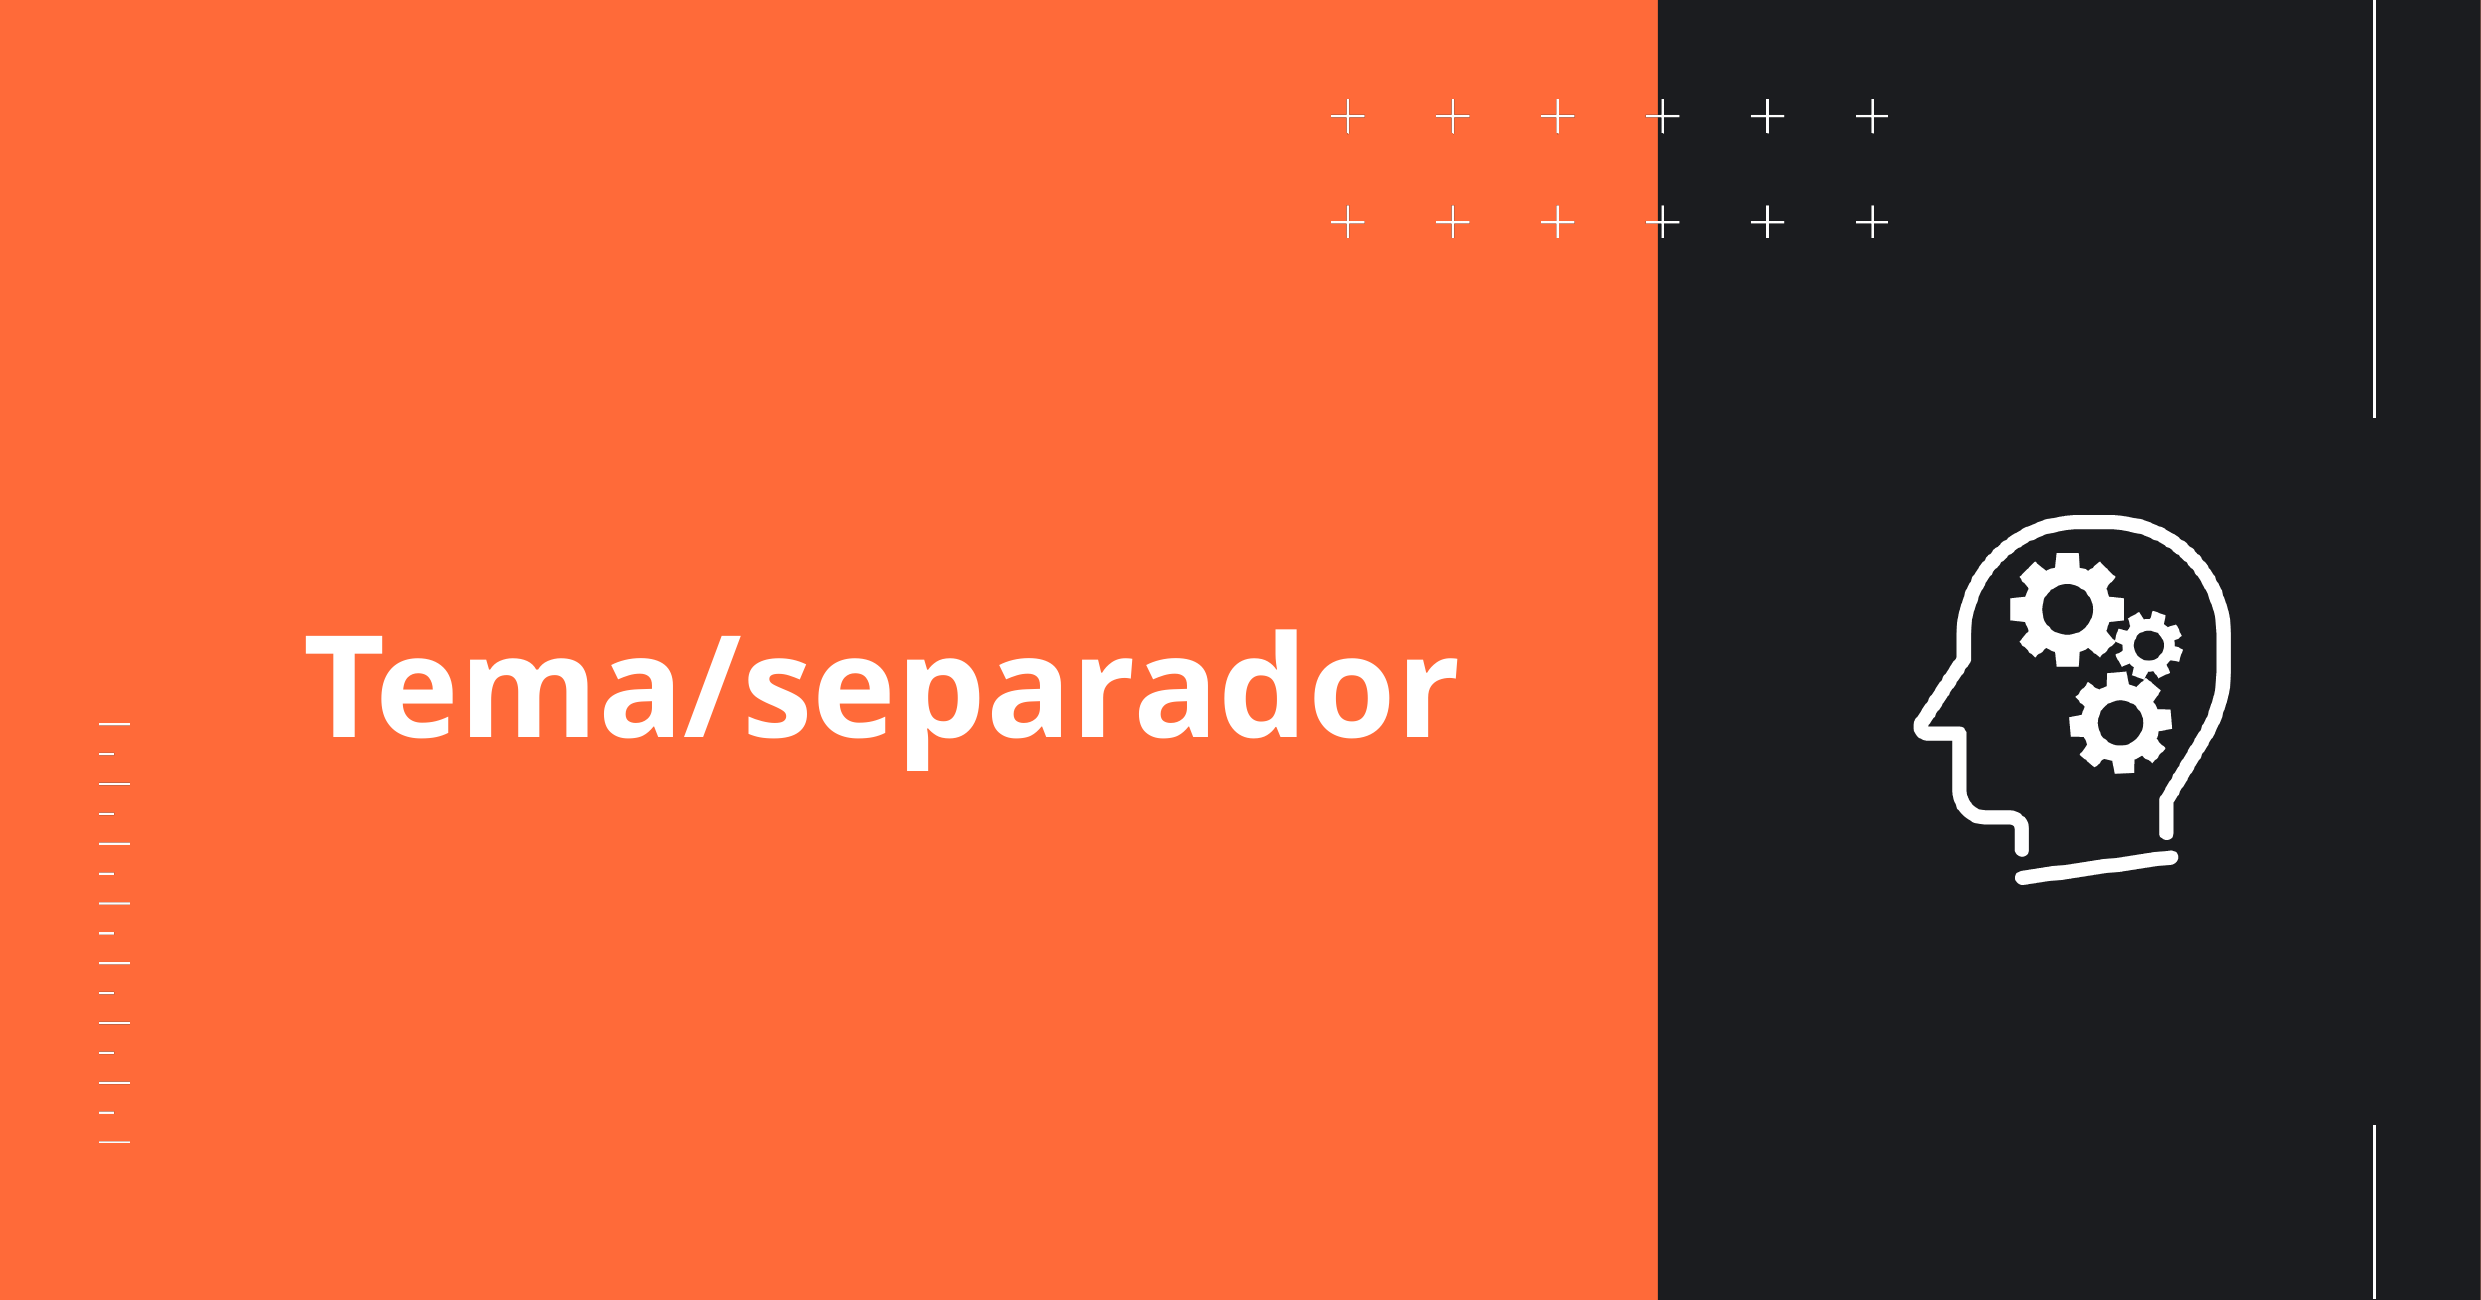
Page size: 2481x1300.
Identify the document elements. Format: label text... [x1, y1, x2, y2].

text_box Tema/separador [279, 392, 1542, 971]
picture [99, 723, 130, 1143]
picture [1331, 99, 1888, 239]
text_box [1657, 0, 2481, 1300]
picture [1806, 433, 2338, 965]
